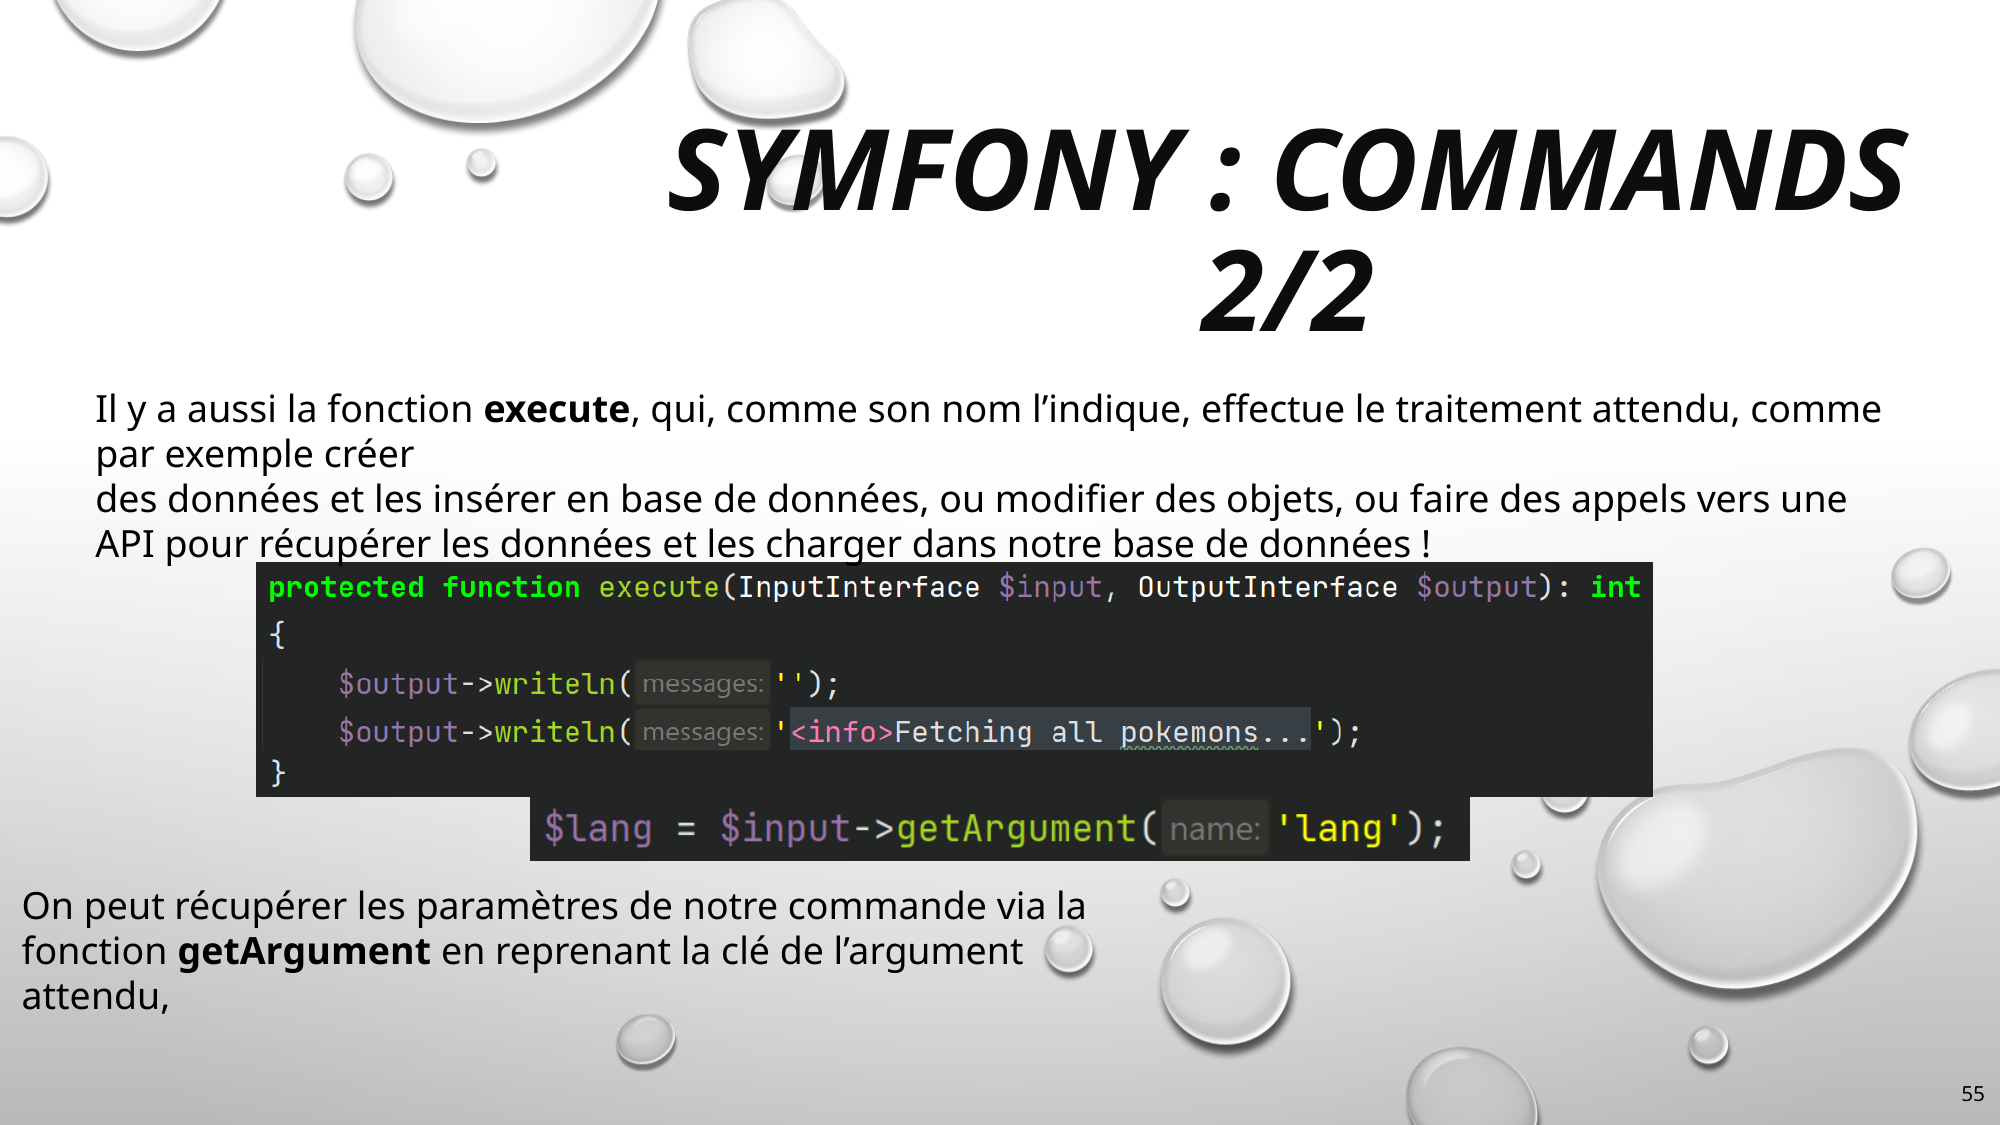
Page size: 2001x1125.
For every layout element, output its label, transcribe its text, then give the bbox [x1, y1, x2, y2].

title Symfony : commands 2/2 [561, 202, 2000, 364]
text_box On peut récupérer les paramètres de notre commande via la fonction getArgument en reprenant la clé de l’argument attendu, [6, 874, 1103, 1024]
text_box Il y a aussi la fonction execute, qui, comme son nom l’indique, effectue le traitement attendu, comme par exemple créer des données et les insérer en base de données, ou modifier des objets, ou faire des appels vers une API pour récupérer les données et les charger dans notre base de données ! [80, 377, 1922, 572]
slide_number 55 [1874, 1065, 2000, 1125]
picture [0, 0, 2000, 1125]
